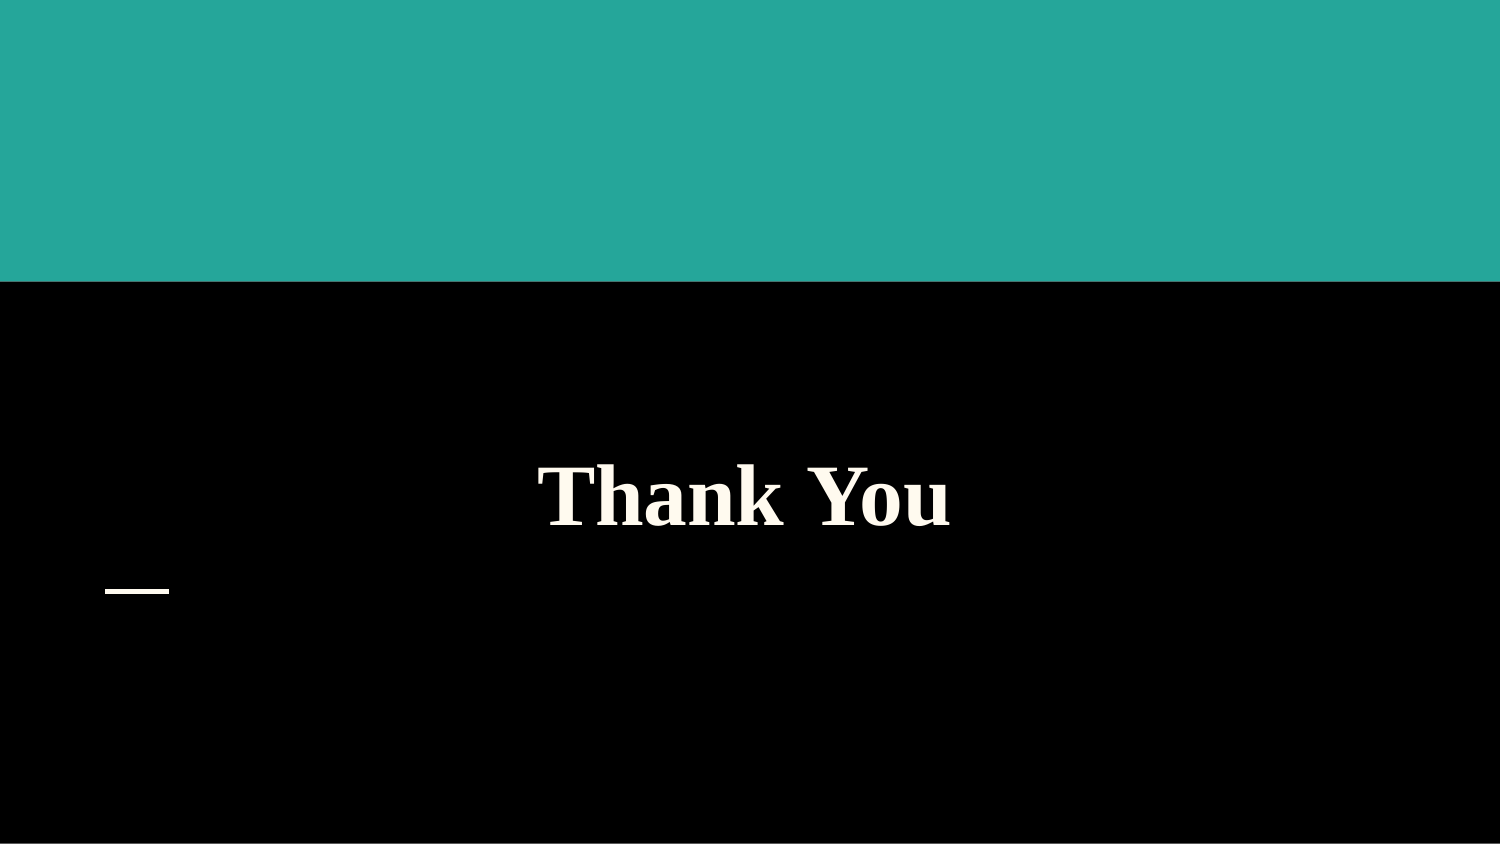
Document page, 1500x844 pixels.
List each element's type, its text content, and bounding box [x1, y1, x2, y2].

title Thank You [534, 436, 965, 580]
